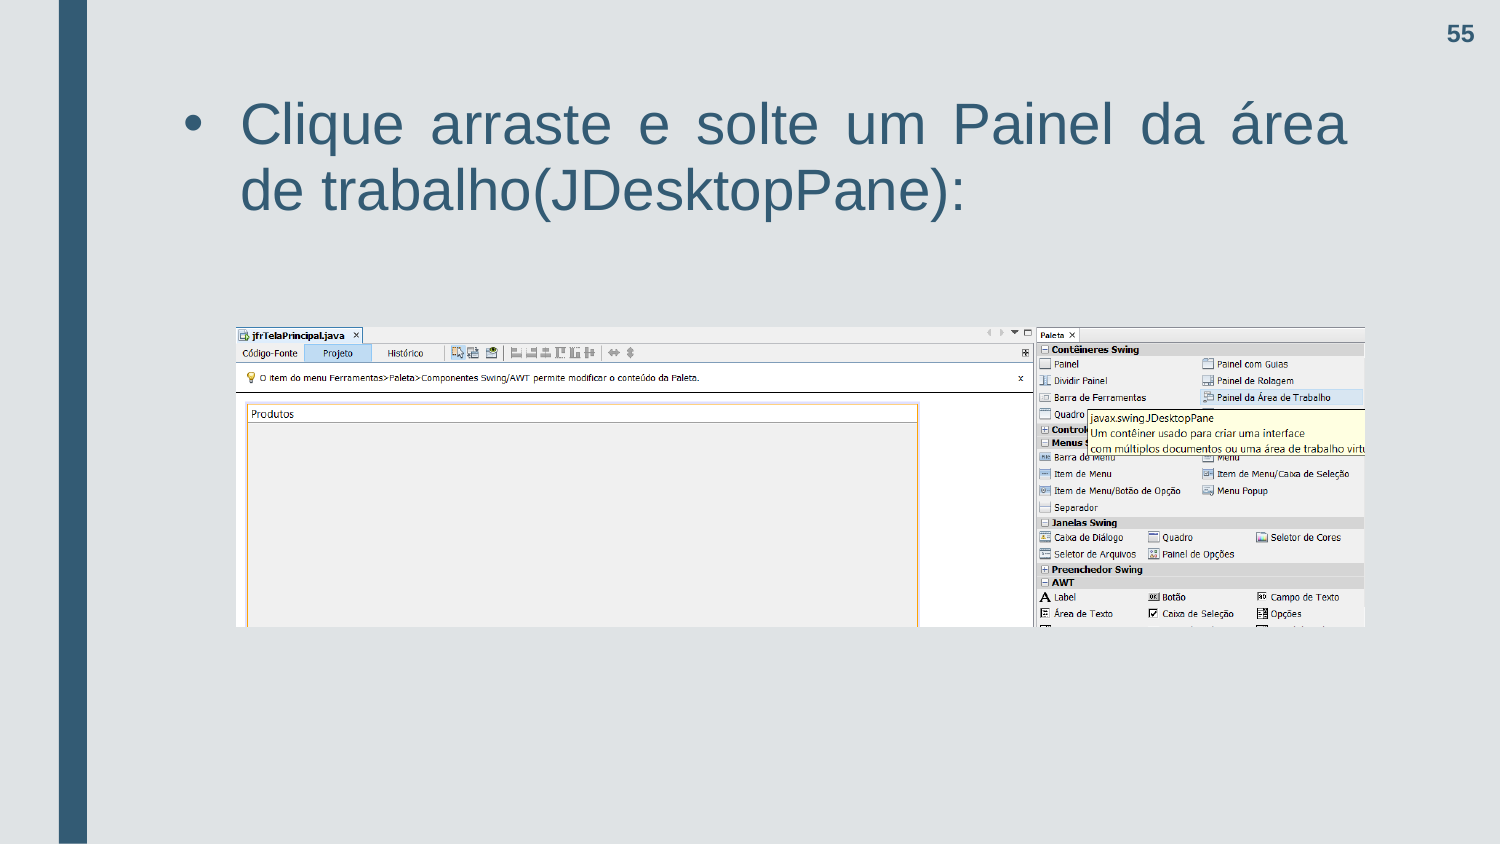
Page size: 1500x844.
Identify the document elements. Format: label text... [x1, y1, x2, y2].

picture [236, 327, 1365, 627]
slide_number 55 [1293, 7, 1490, 58]
list Clique arraste e solte um Painel da área de trabalho(JDesktopPane): [168, 84, 1365, 269]
